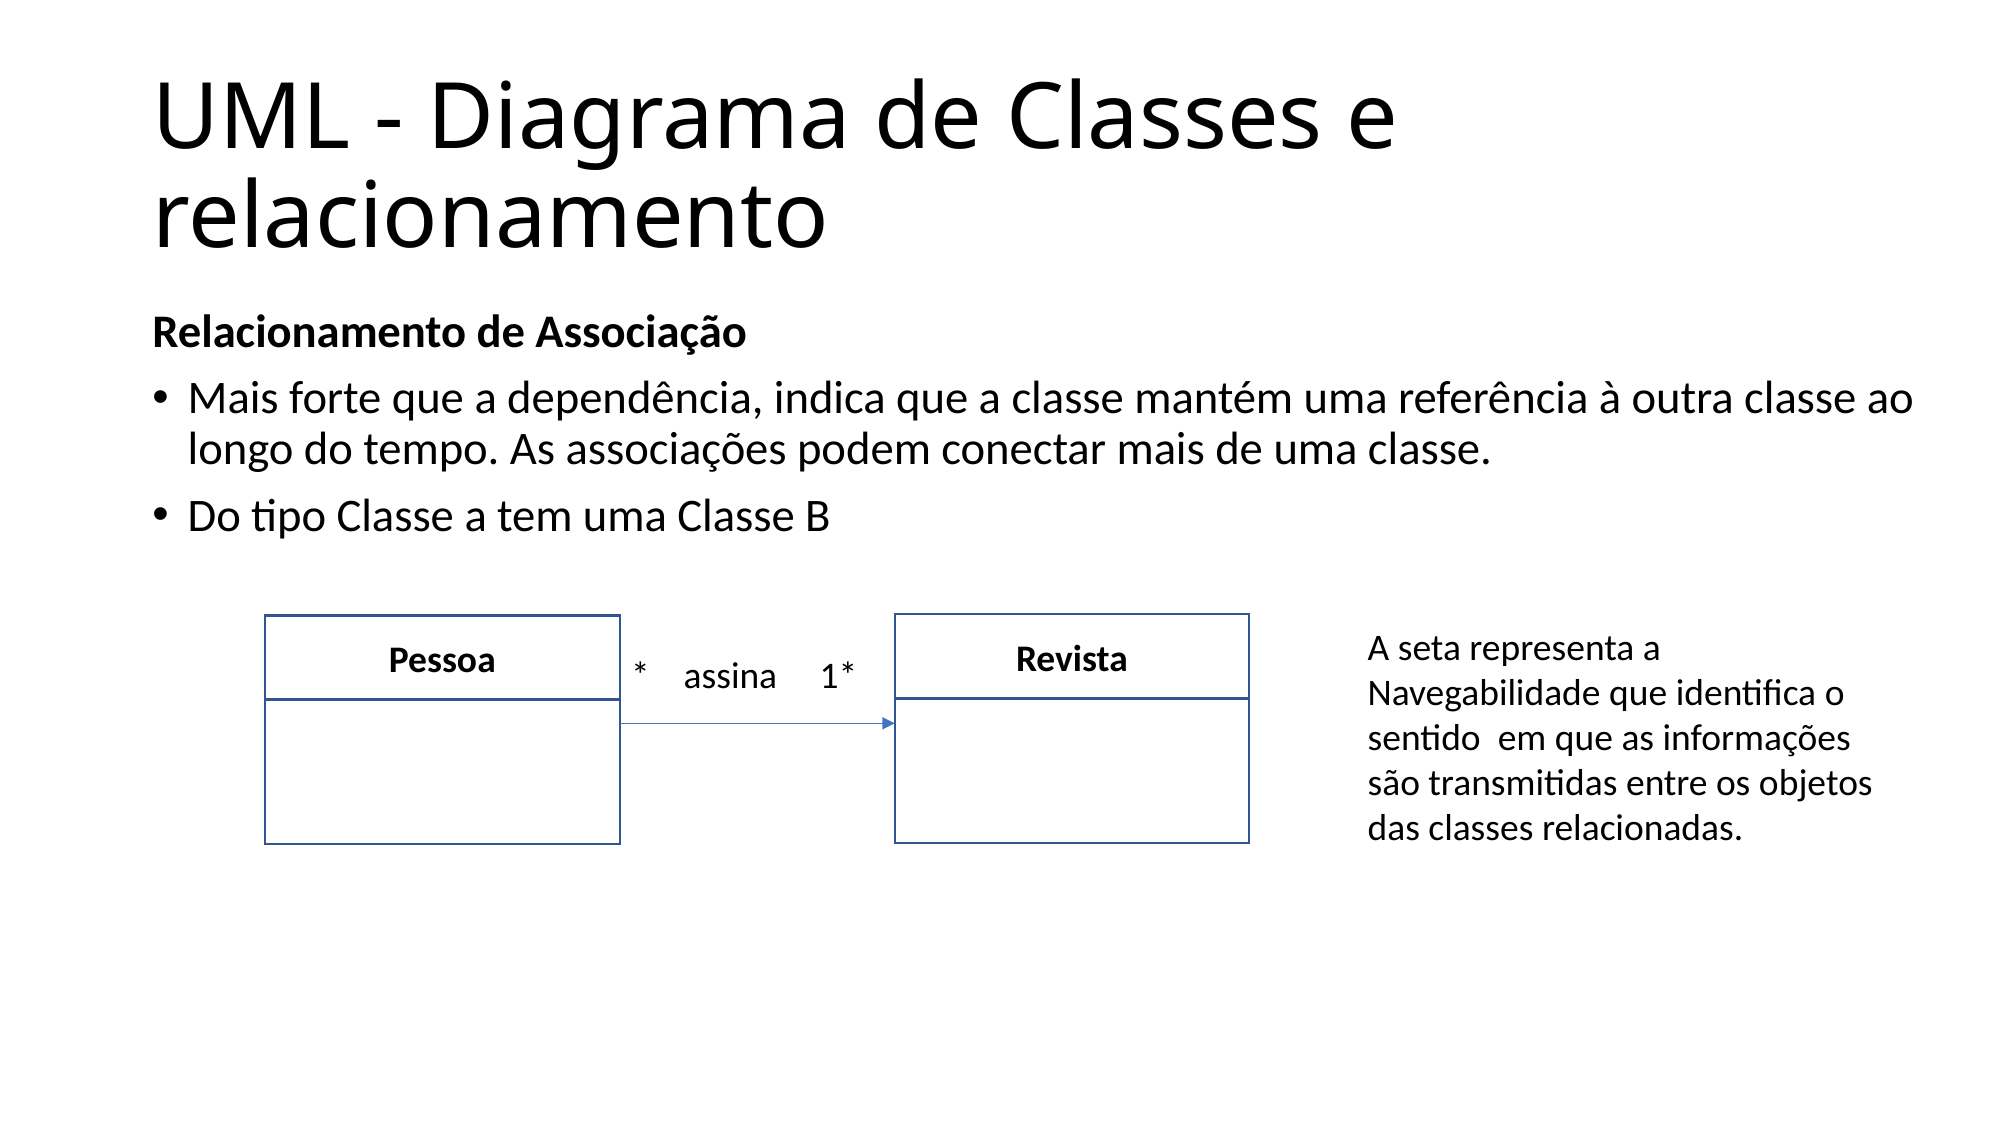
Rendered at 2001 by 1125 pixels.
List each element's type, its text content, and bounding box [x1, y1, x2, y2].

text_box * assina 1* [616, 644, 894, 704]
text_box [894, 697, 1250, 844]
title UML - Diagrama de Classes e relacionamento [137, 59, 1863, 278]
text_box A seta representa a Navegabilidade que identifica o sentido em que as informações são transmitidas entre os objetos das classes relacionadas. [1352, 615, 1900, 856]
list Relacionamento de Associação Mais forte que a dependência, indica que a classe mantém uma referência à outra classe ao longo do tempo. As associações podem conectar mais de uma classe. Do tipo Classe a tem uma Classe B [137, 299, 1939, 550]
text_box Revista [894, 613, 1250, 697]
text_box Pessoa [264, 614, 621, 698]
text_box [264, 698, 621, 845]
